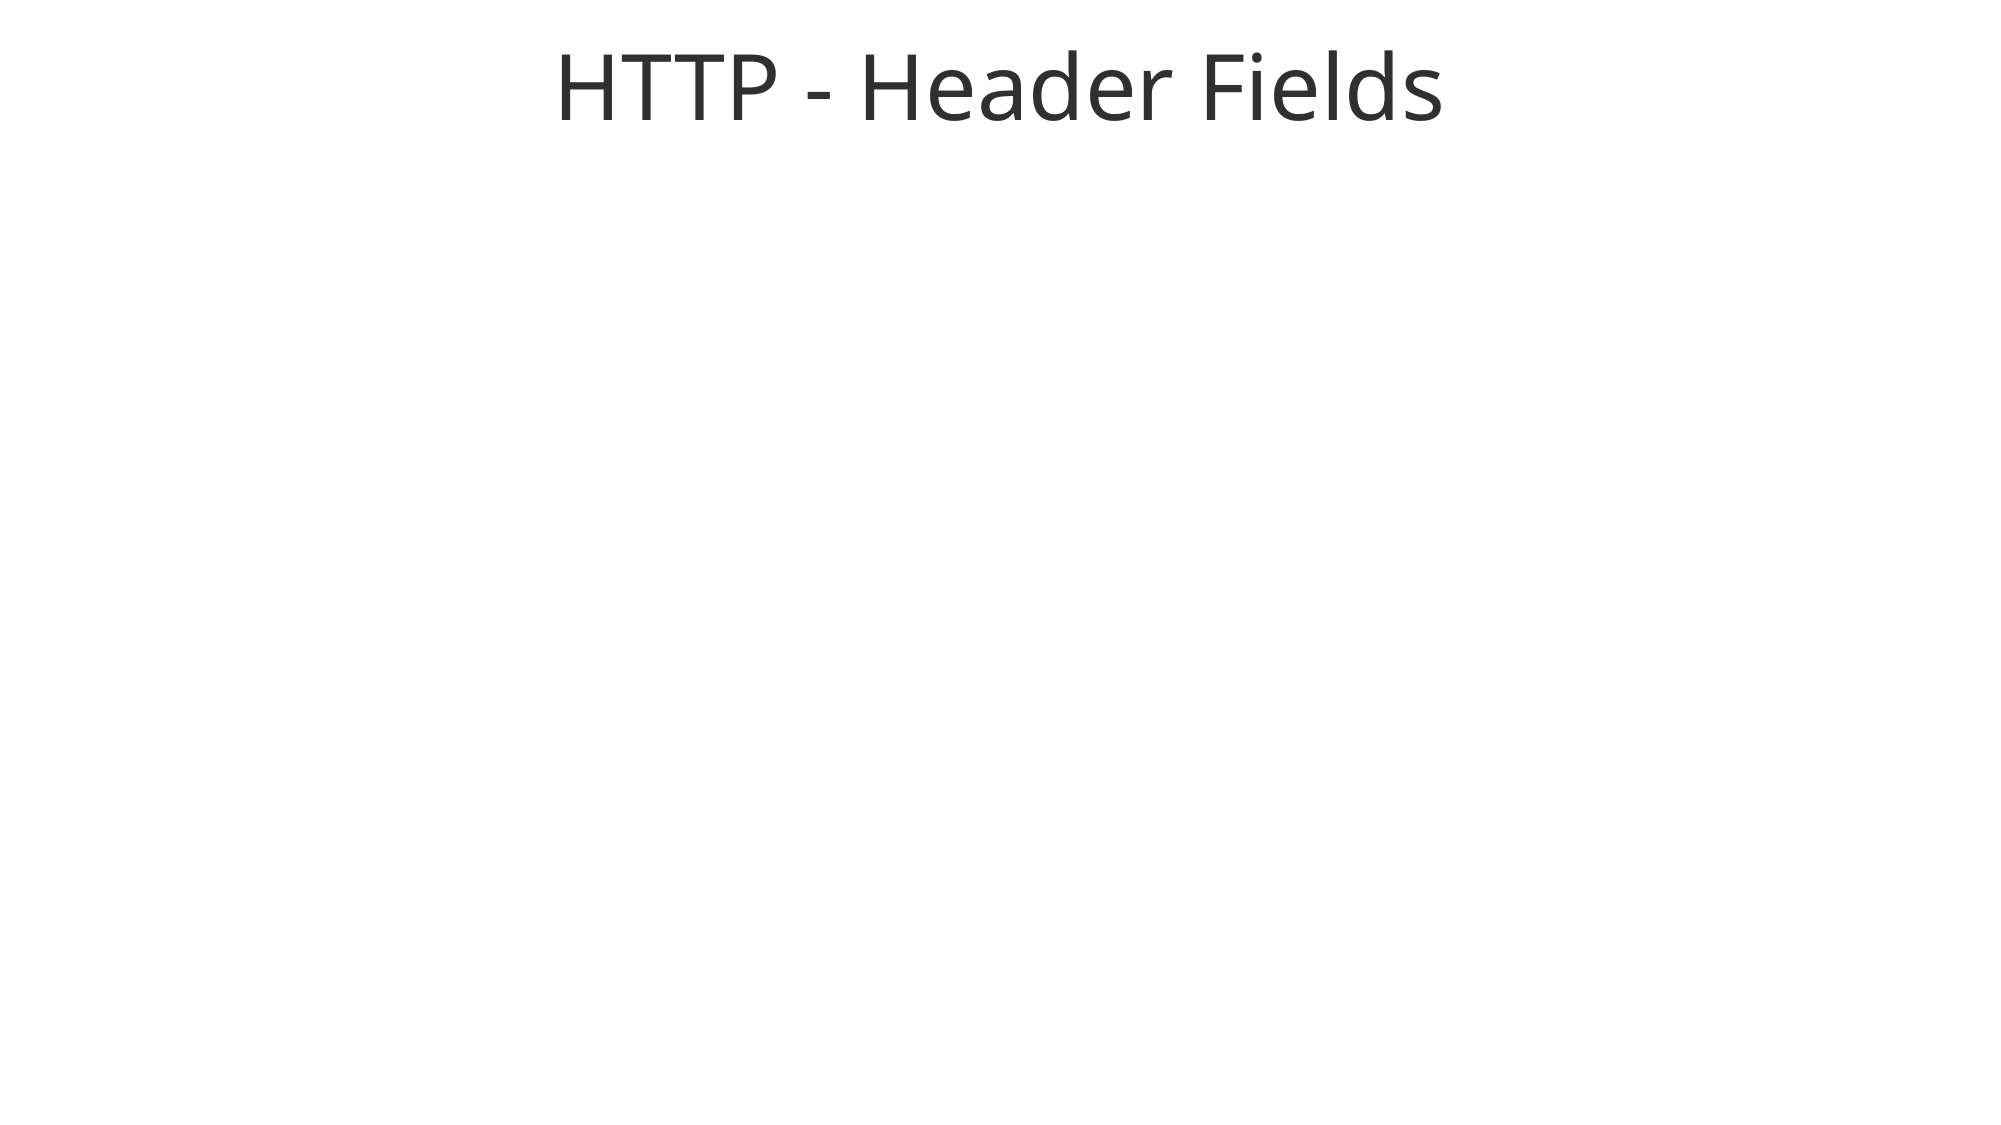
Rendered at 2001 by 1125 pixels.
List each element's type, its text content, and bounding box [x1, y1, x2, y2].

title HTTP - Header Fields [99, 45, 1900, 233]
